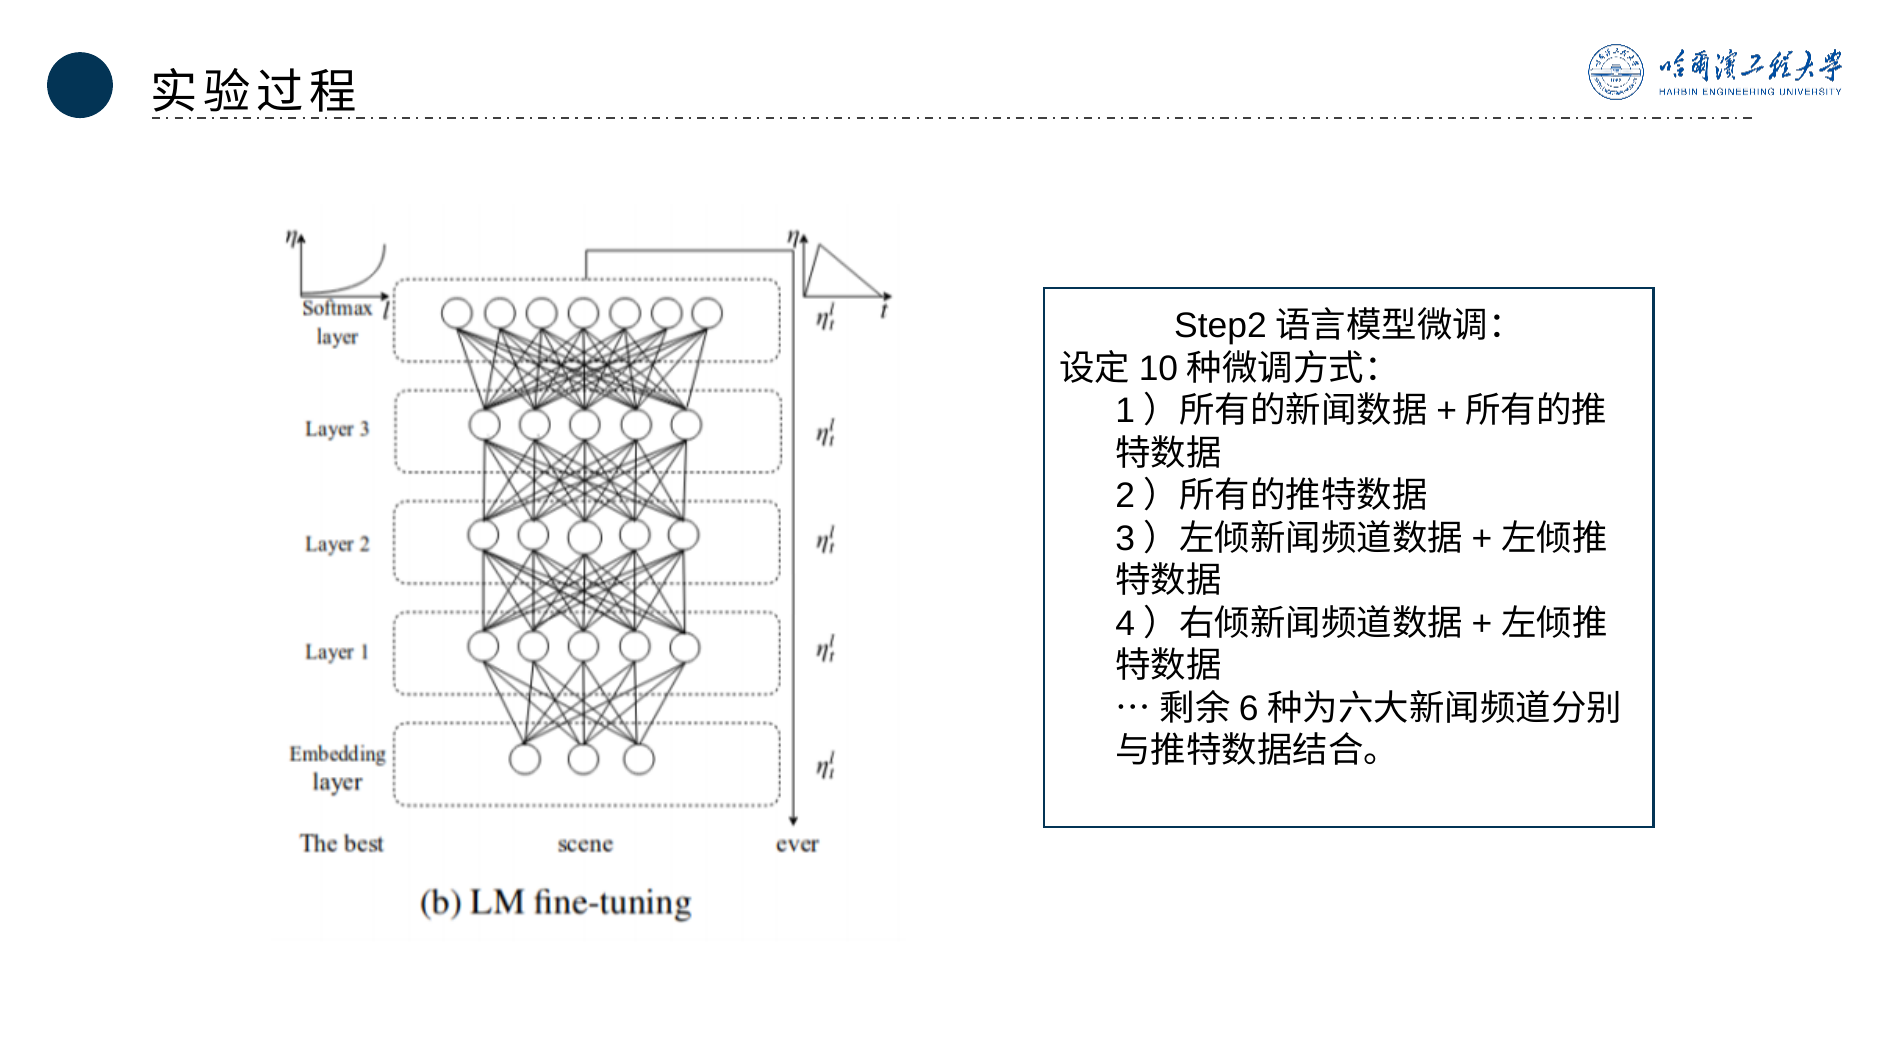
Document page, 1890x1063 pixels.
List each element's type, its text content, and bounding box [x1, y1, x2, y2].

picture [271, 202, 906, 945]
picture [1576, 30, 1854, 114]
text_box 实验过程 [135, 42, 1654, 126]
text_box [46, 51, 114, 120]
text_box Step2语言模型微调： 设定10种微调方式： 1）所有的新闻数据+所有的推特数据 2）所有的推特数据 3）左倾新闻频道数据+左倾推特数据 4）右倾新闻频道数据+左倾推特数据 …剩余6种为六大新闻频道分别与推特数据结合。 [1043, 287, 1655, 828]
